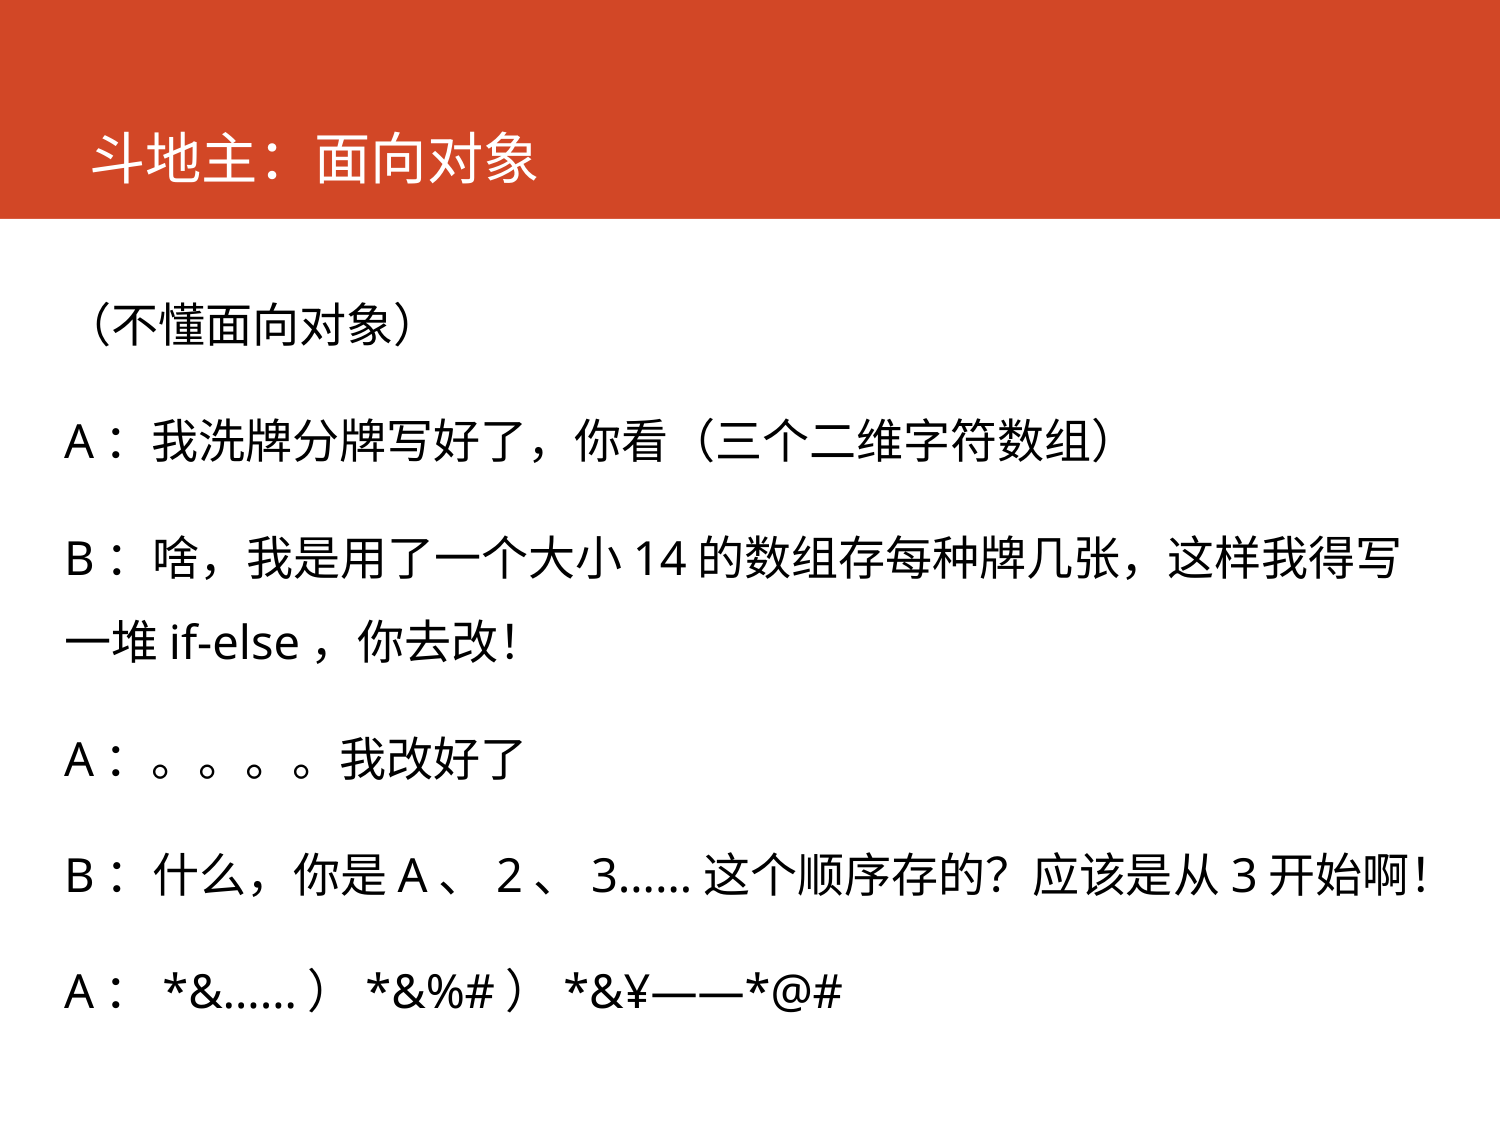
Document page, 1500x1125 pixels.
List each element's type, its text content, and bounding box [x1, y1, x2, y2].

title 斗地主：面向对象 [74, 0, 1397, 199]
list （不懂面向对象） A：我洗牌分牌写好了，你看（三个二维字符数组） B：啥，我是用了一个大小14的数组存每种牌几张，这样我得写一堆if-else，你去改！ A：。。。。我改好了 B：什么，你是A、2、3……这个顺序存的？应该是从3开始啊！ A：*&……）*&%#）*&¥——*@# [49, 260, 1426, 1090]
